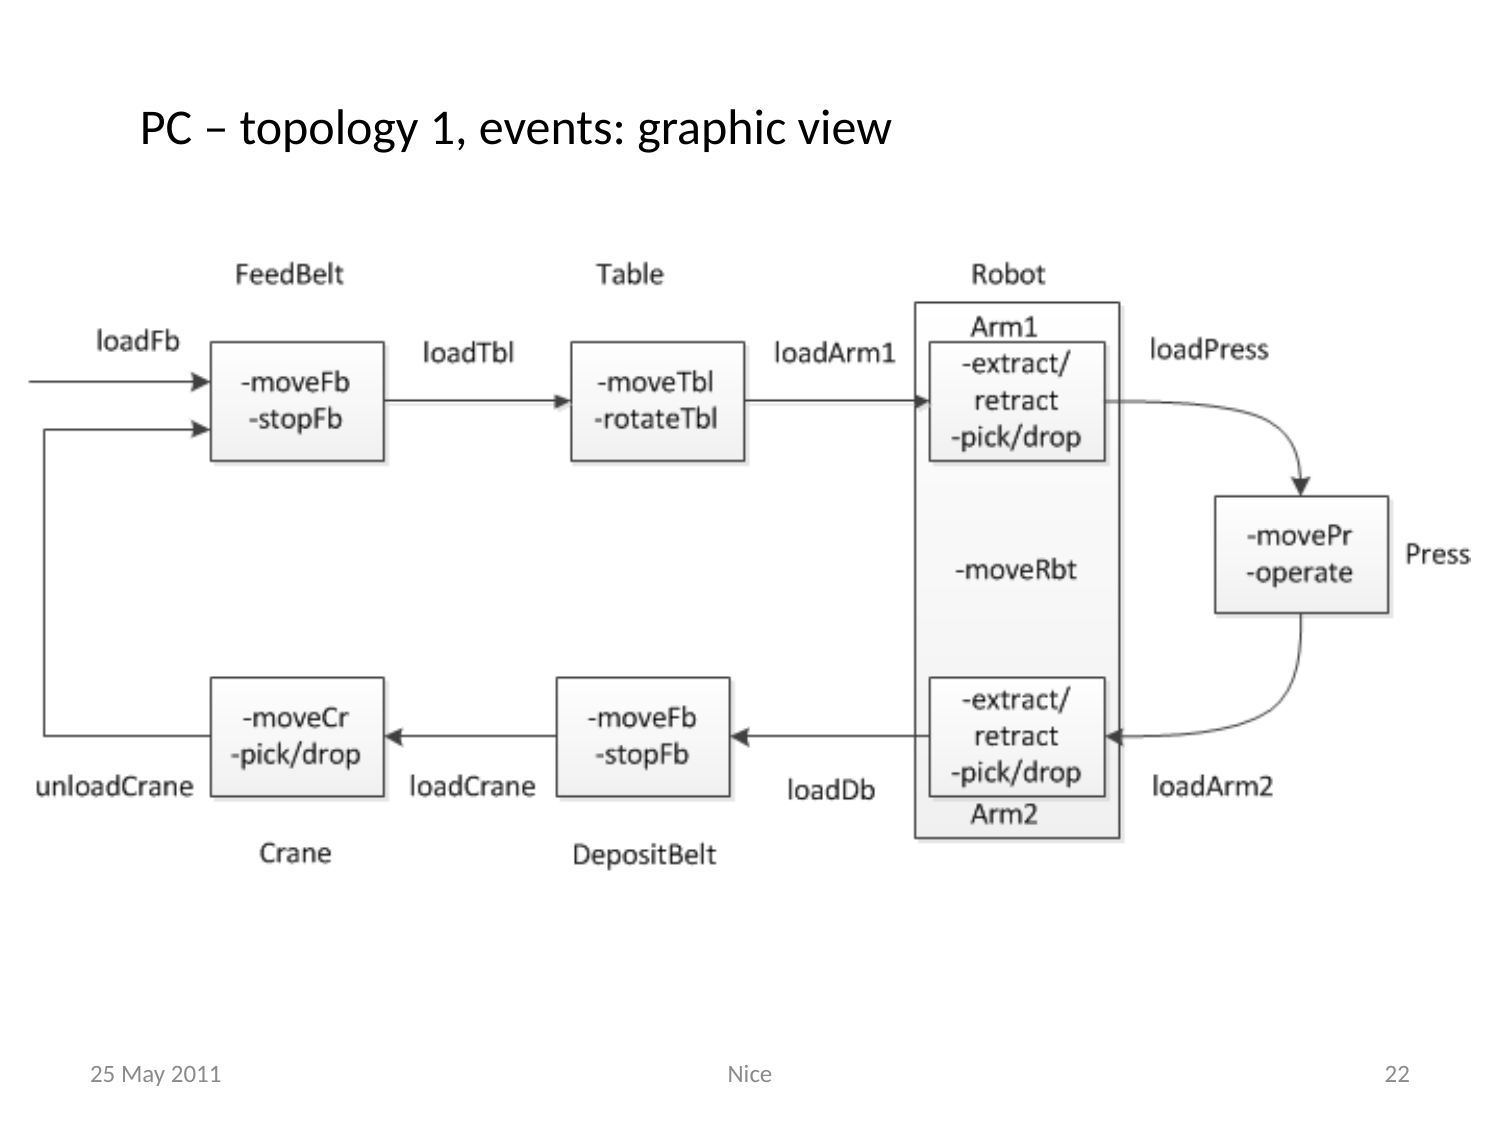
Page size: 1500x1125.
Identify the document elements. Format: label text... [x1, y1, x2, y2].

text_box PC – topology 1, events: graphic view [124, 87, 1400, 163]
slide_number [75, 1042, 425, 1103]
slide_number 22 [1074, 1042, 1425, 1103]
picture [26, 251, 1472, 874]
footer Nice [512, 1042, 988, 1103]
